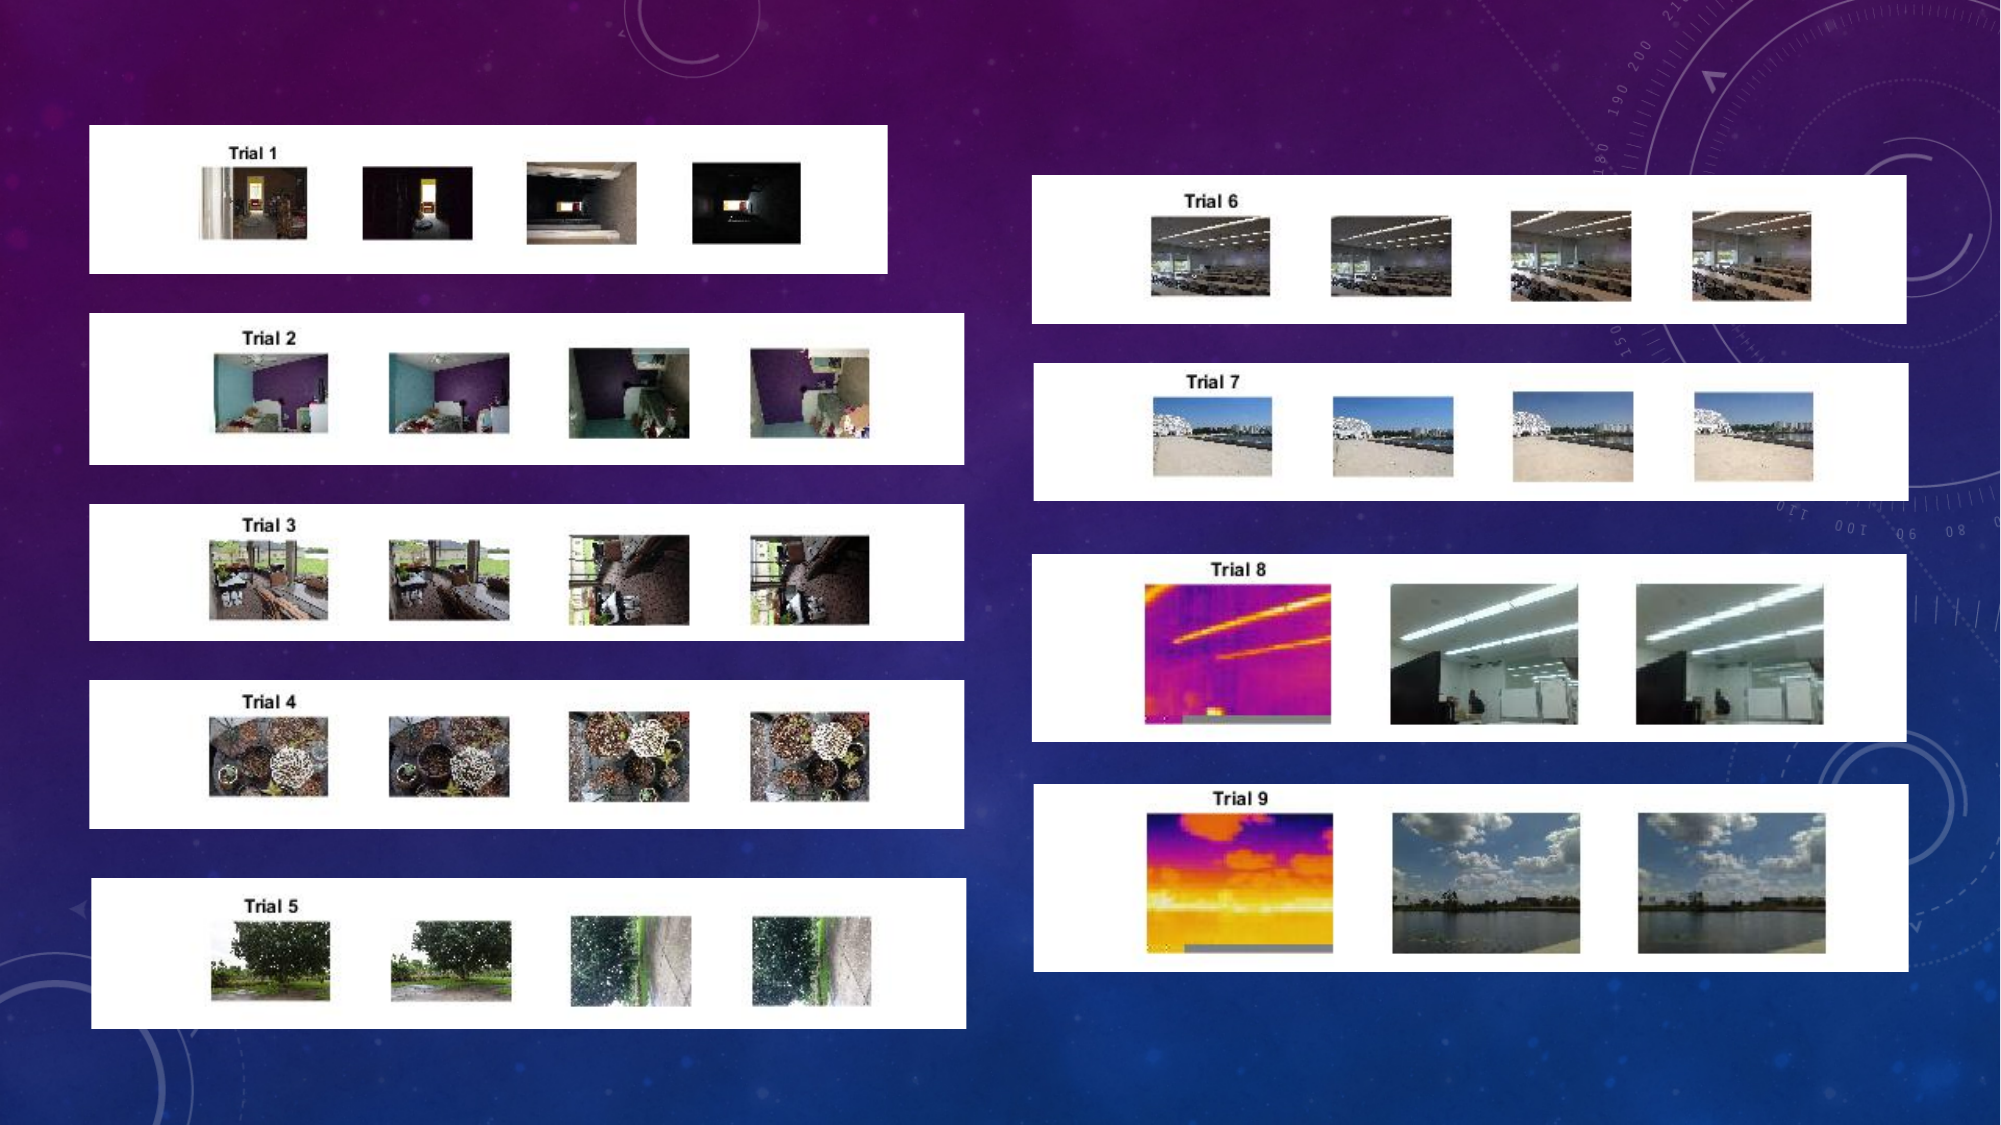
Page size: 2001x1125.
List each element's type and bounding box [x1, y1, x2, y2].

list [89, 124, 888, 275]
picture [0, 0, 2001, 1125]
